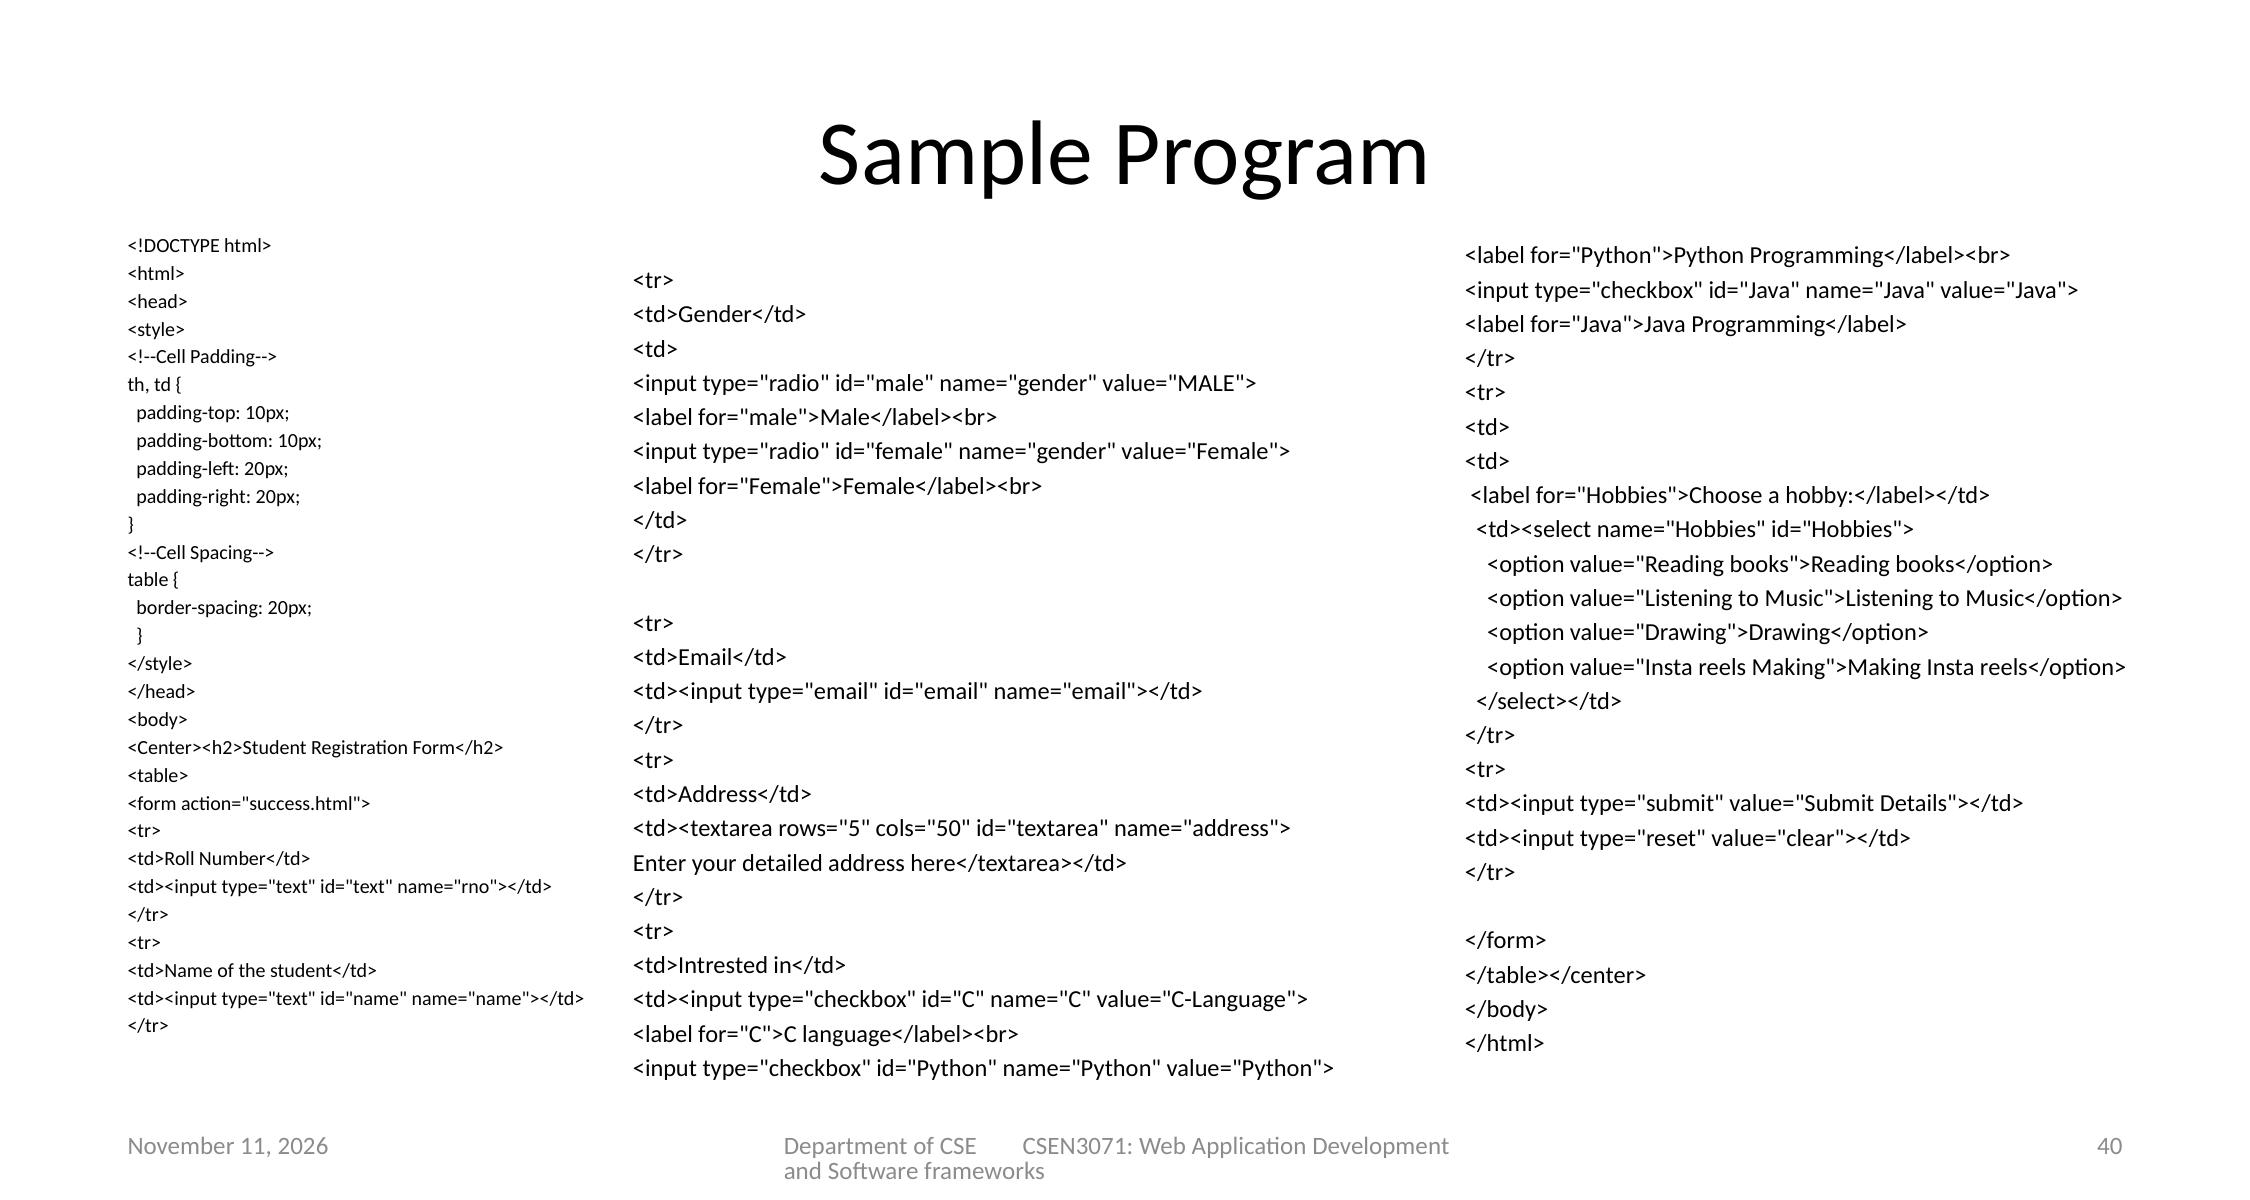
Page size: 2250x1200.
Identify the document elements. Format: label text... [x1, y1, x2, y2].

list <!DOCTYPE html> <html> <head> <style> <!--Cell Padding--> th, td { padding-top: 10px; padding-bottom: 10px; padding-left: 20px; padding-right: 20px; } <!--Cell Spacing--> table { border-spacing: 20px; } </style> </head> <body> <Center><h2>Student Registration Form</h2> <table> <form action="success.html"> <tr> <td>Roll Number</td> <td><input type="text" id="text" name="rno"></td> </tr> <tr> <td>Name of the student</td> <td><input type="text" id="name" name="name"></td> </tr> [112, 224, 1107, 1072]
slide_number 40 [1612, 1112, 2138, 1177]
title Sample Program [112, 48, 2138, 249]
footer Department of CSE CSEN3071: Web Application Development and Software frameworks [768, 1112, 1482, 1177]
list <tr> <td>Gender</td> <td> <input type="radio" id="male" name="gender" value="MALE"> <label for="male">Male</label><br> <input type="radio" id="female" name="gender" value="Female"> <label for="Female">Female</label><br> </td> </tr> <tr> <td>Email</td> <td><input type="email" id="email" name="email"></td> </tr> <tr> <td>Address</td> <td><textarea rows="5" cols="50" id="textarea" name="address"> Enter your detailed address here</textarea></td> </tr> <tr> <td>Intrested in</td> <td><input type="checkbox" id="C" name="C" value="C-Language"> <label for="C">C language</label><br> <input type="checkbox" id="Python" name="Python" value="Python"> [617, 256, 1613, 1104]
text_box <label for="Python">Python Programming</label><br> <input type="checkbox" id="Java" name="Java" value="Java"> <label for="Java">Java Programming</label> </tr> <tr> <td> <td> <label for="Hobbies">Choose a hobby:</label></td> <td><select name="Hobbies" id="Hobbies"> <option value="Reading books">Reading books</option> <option value="Listening to Music">Listening to Music</option> <option value="Drawing">Drawing</option> <option value="Insta reels Making">Making Insta reels</option> </select></td> </tr> <tr> <td><input type="submit" value="Submit Details"></td> <td><input type="reset" value="clear"></td> </tr> </form> </table></center> </body> </html> [1449, 231, 2250, 1079]
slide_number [112, 1112, 638, 1177]
